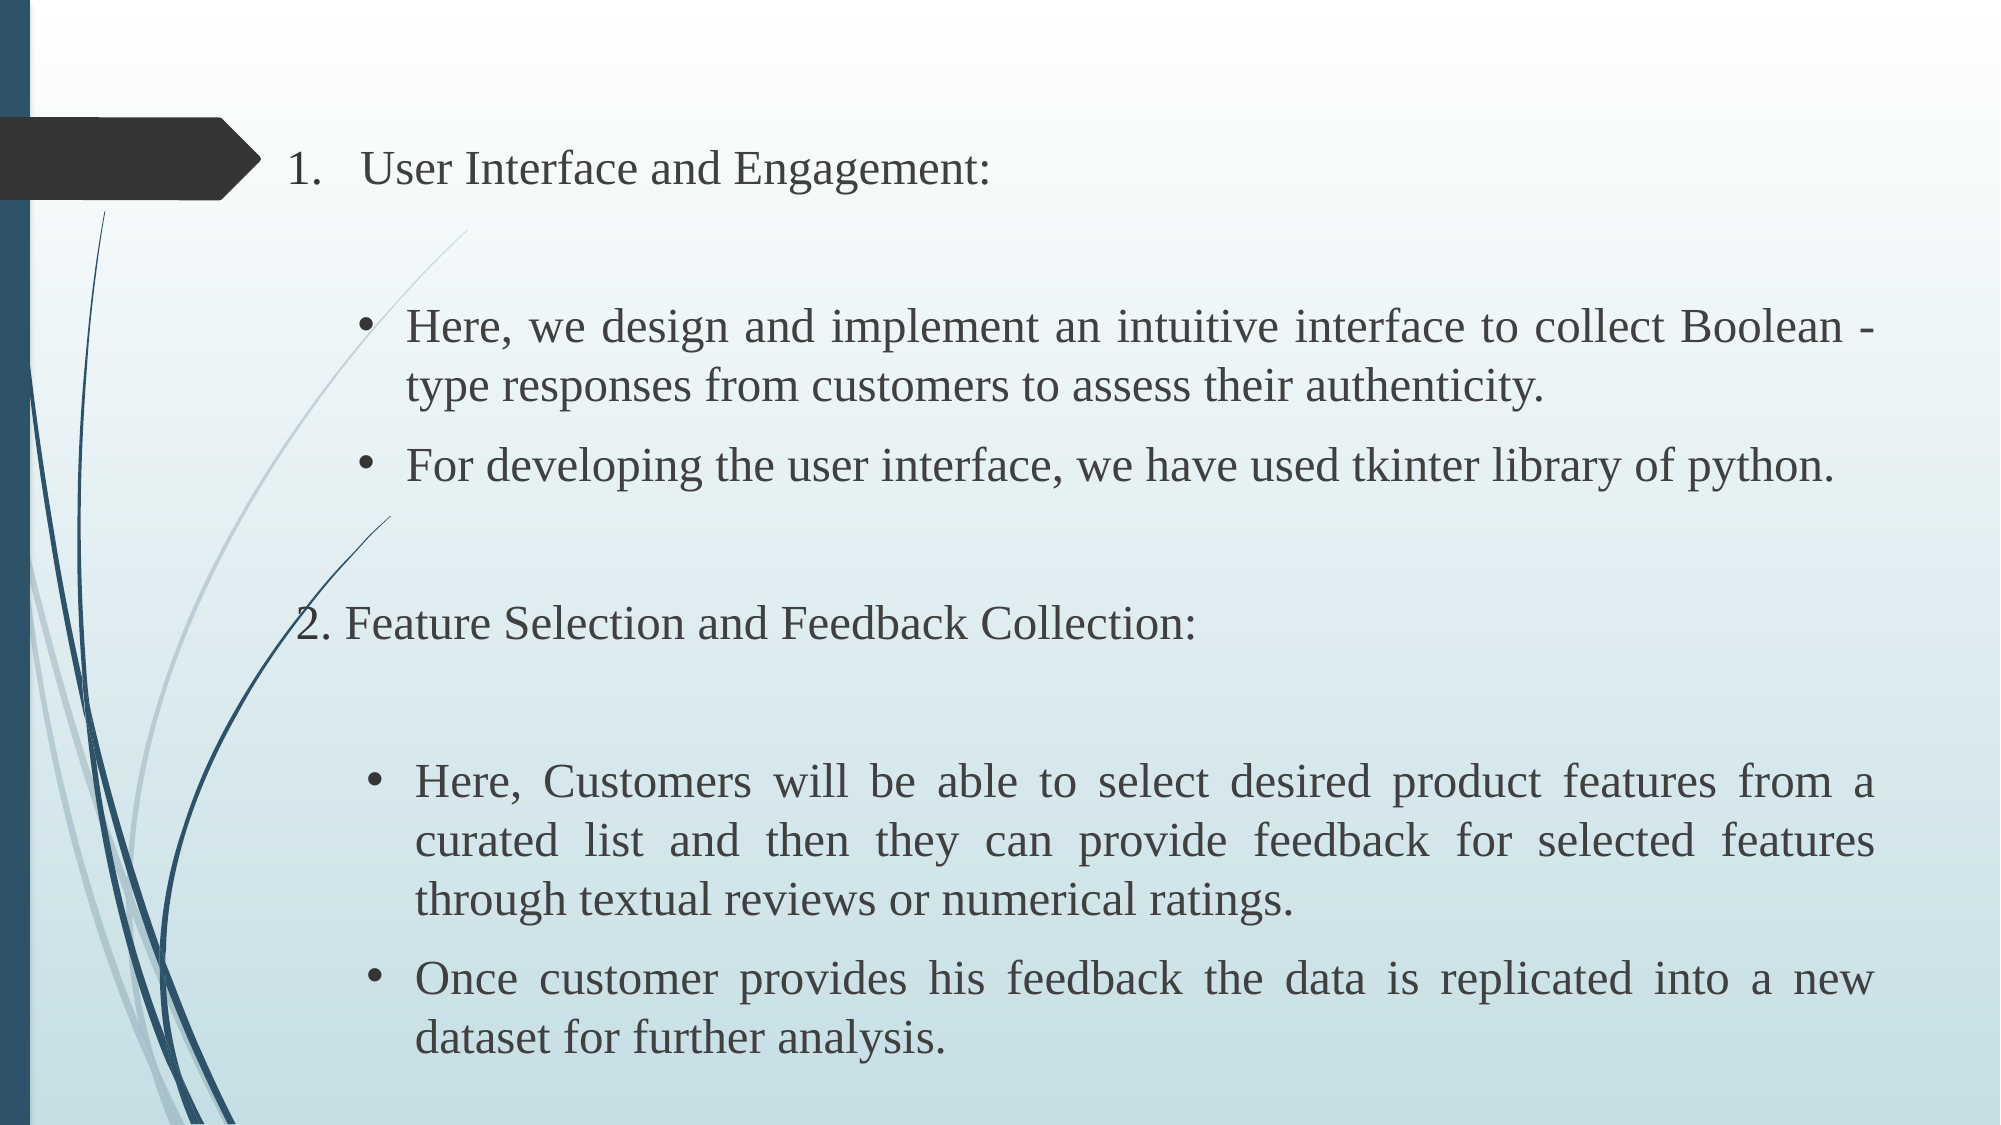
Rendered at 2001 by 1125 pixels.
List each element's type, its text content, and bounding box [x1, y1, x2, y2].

text_box User Interface and Engagement: Here, we design and implement an intuitive interface to collect Boolean - type responses from customers to assess their authenticity. For developing the user interface, we have used tkinter library of python. 2. Feature Selection and Feedback Collection: Here, Customers will be able to select desired product features from a curated list and then they can provide feedback for selected features through textual reviews or numerical ratings. Once customer provides his feedback the data is replicated into a new dataset for further analysis. [271, 128, 1892, 1076]
